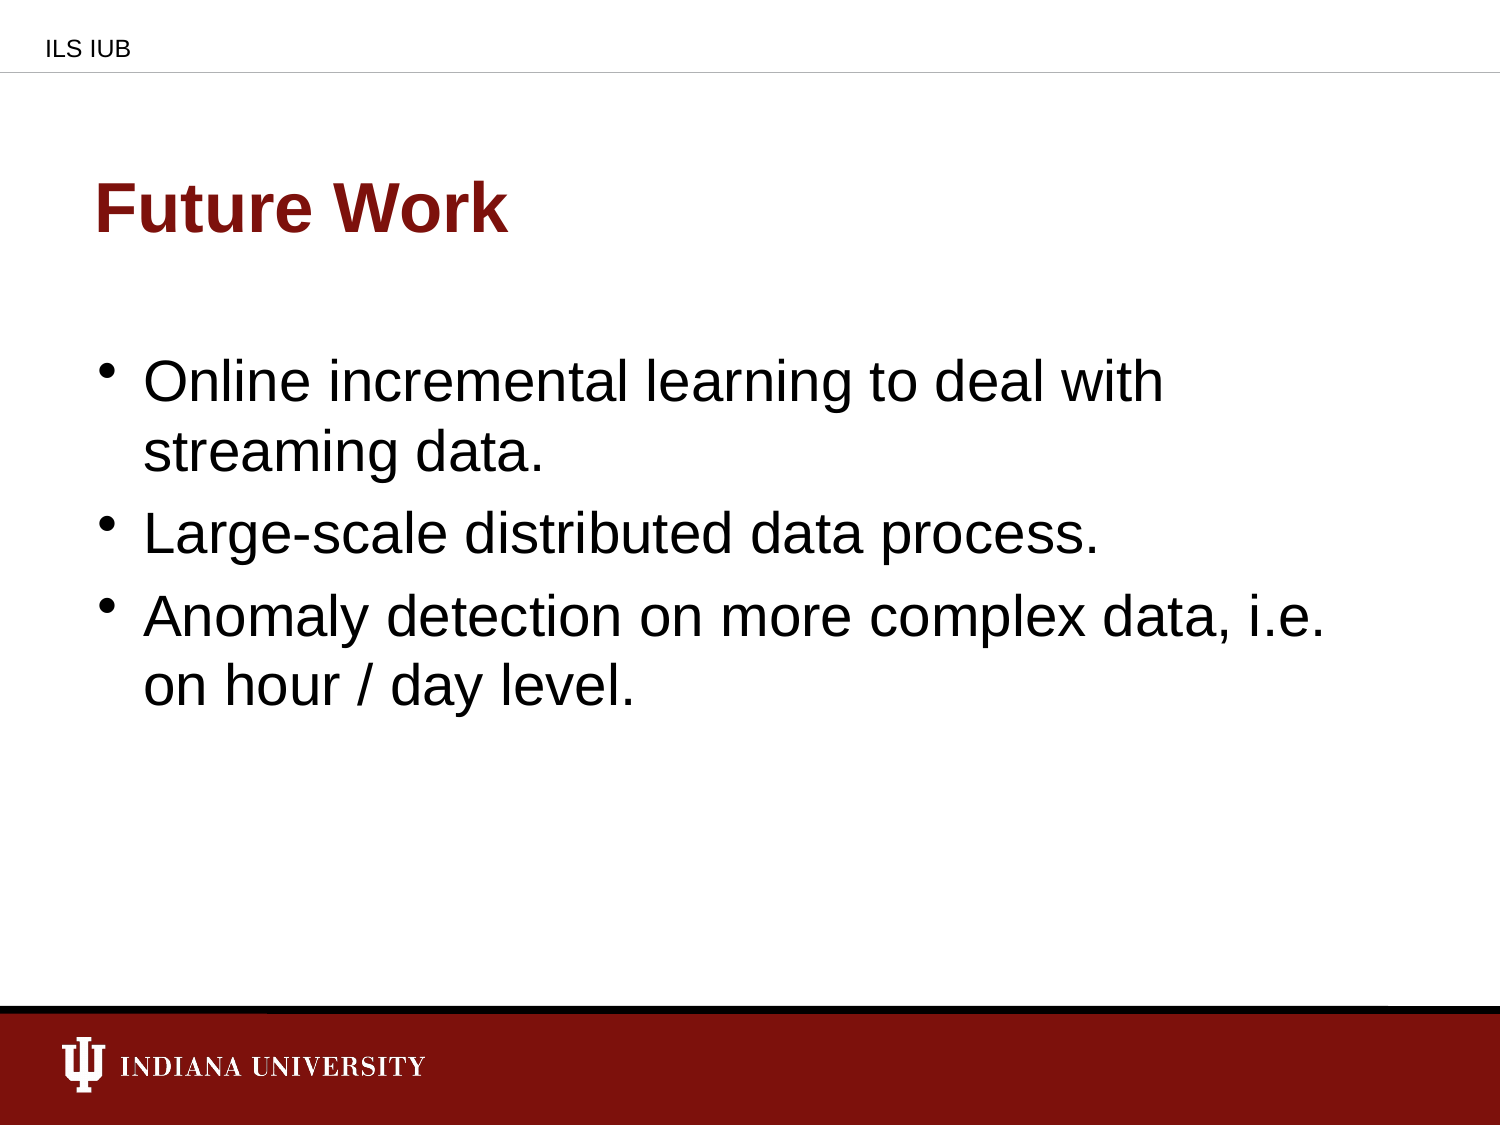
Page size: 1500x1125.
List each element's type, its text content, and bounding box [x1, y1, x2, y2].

picture [62, 1037, 425, 1098]
list Online incremental learning to deal with streaming data. Large-scale distributed data process. Anomaly detection on more complex data, i.e. on hour / day level. [89, 335, 1368, 922]
text_box ILS IUB [37, 24, 850, 70]
title Future Work [86, 110, 1364, 299]
